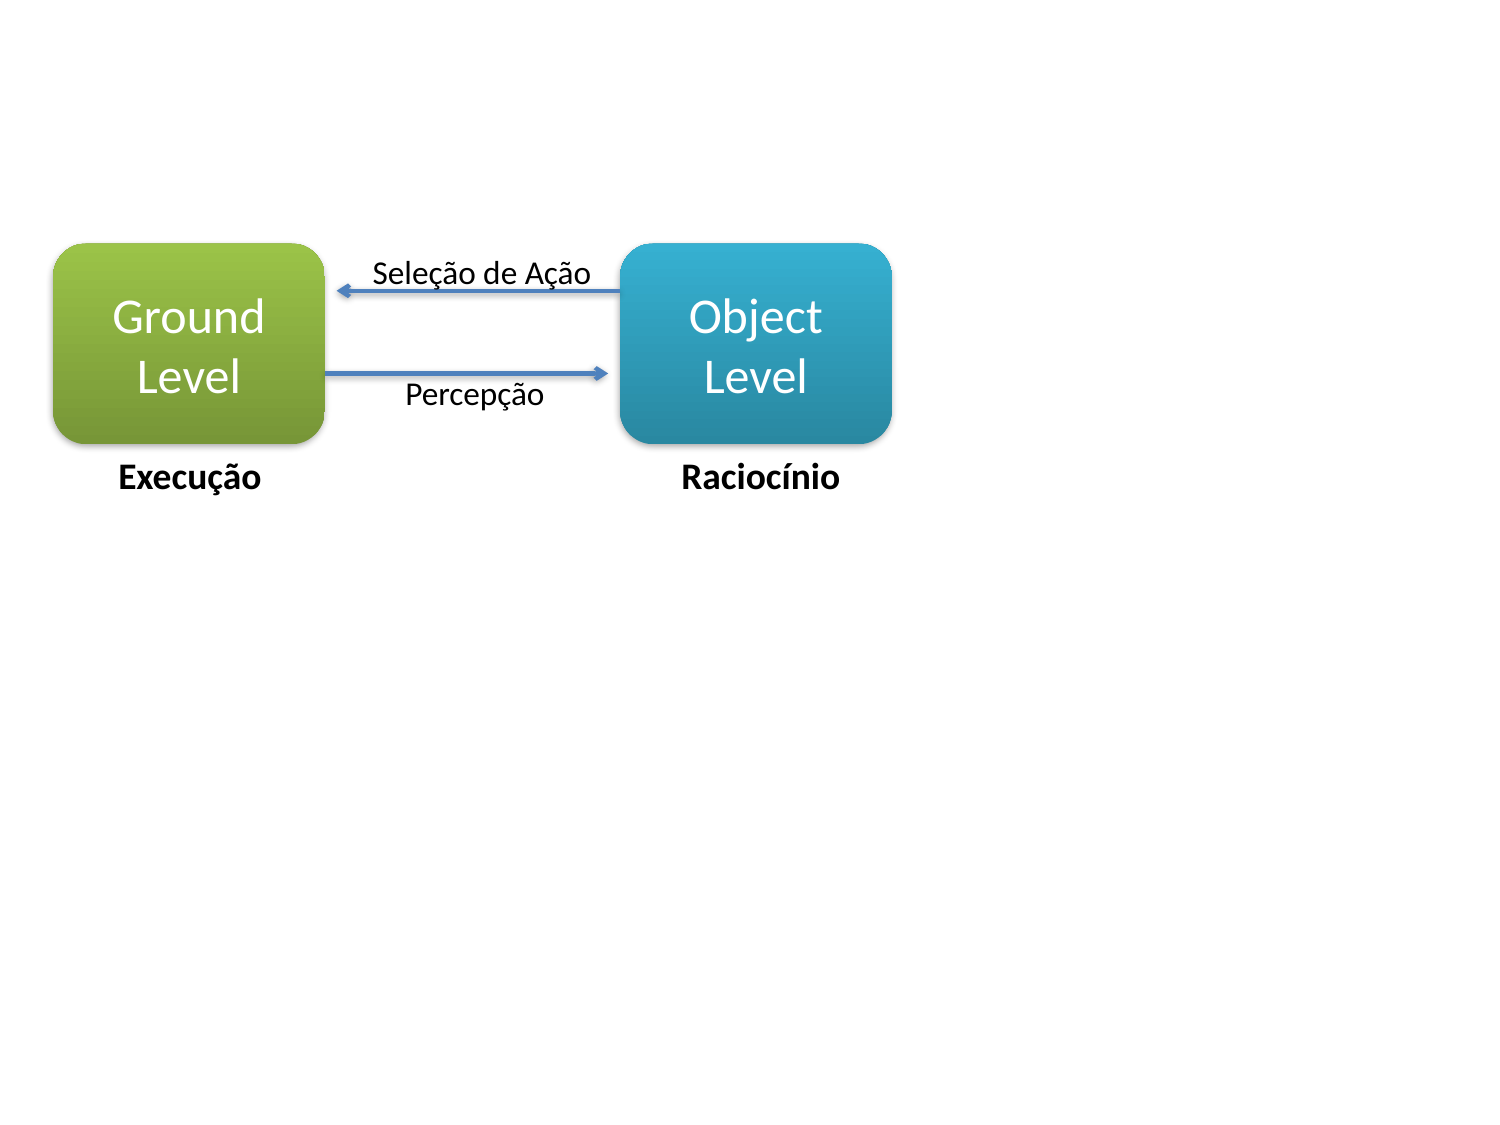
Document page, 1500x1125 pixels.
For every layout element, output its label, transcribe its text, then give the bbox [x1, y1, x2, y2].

text_box Object Level [620, 243, 892, 445]
text_box Raciocínio [666, 444, 856, 505]
text_box Ground Level [53, 243, 325, 445]
text_box Percepção [390, 382, 560, 420]
text_box Execução [103, 444, 277, 505]
text_box Percepção [390, 365, 560, 372]
text_box Seleção de Ação [357, 243, 607, 290]
